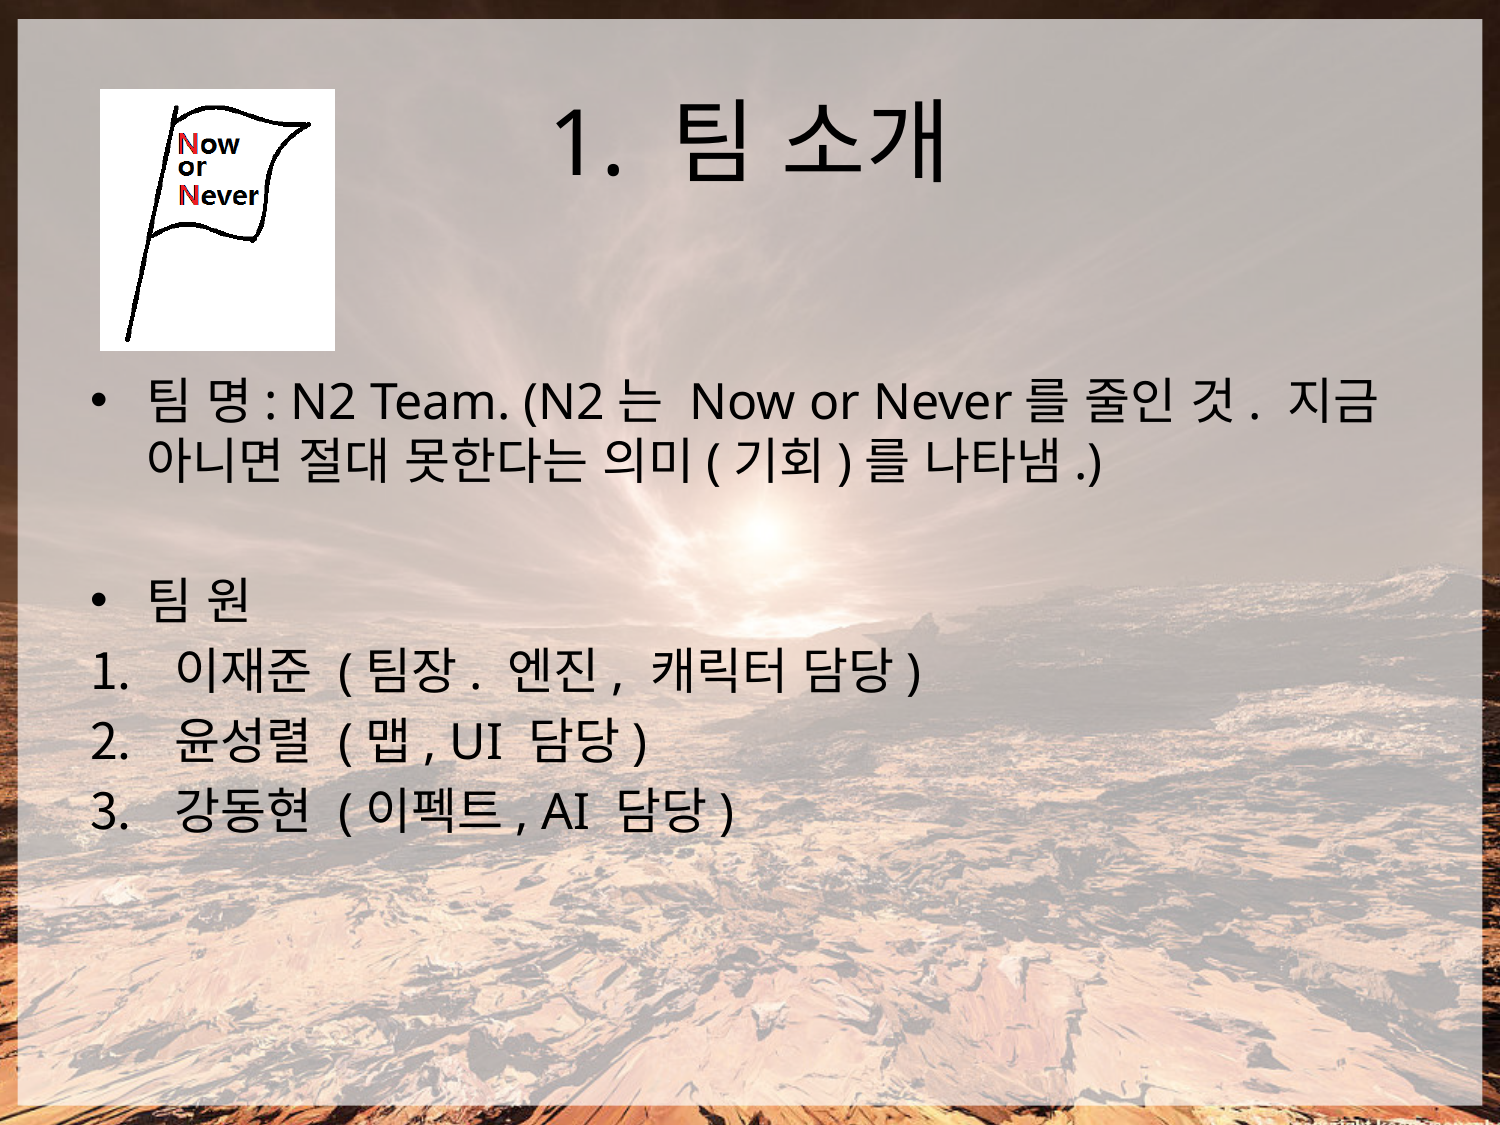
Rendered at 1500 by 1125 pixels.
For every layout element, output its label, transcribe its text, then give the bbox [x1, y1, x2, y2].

picture [0, 0, 1500, 1125]
title 1. 팀 소개 [75, 45, 1425, 233]
list 팀 명: N2 Team. (N2는 Now or Never를 줄인 것. 지금 아니면 절대 못한다는 의미(기회)를 나타냄.) 팀 원 이재준 (팀장. 엔진, 캐릭터 담당) 윤성렬 (맵, UI 담당) 강동현 (이펙트, AI 담당) [75, 361, 1425, 1005]
